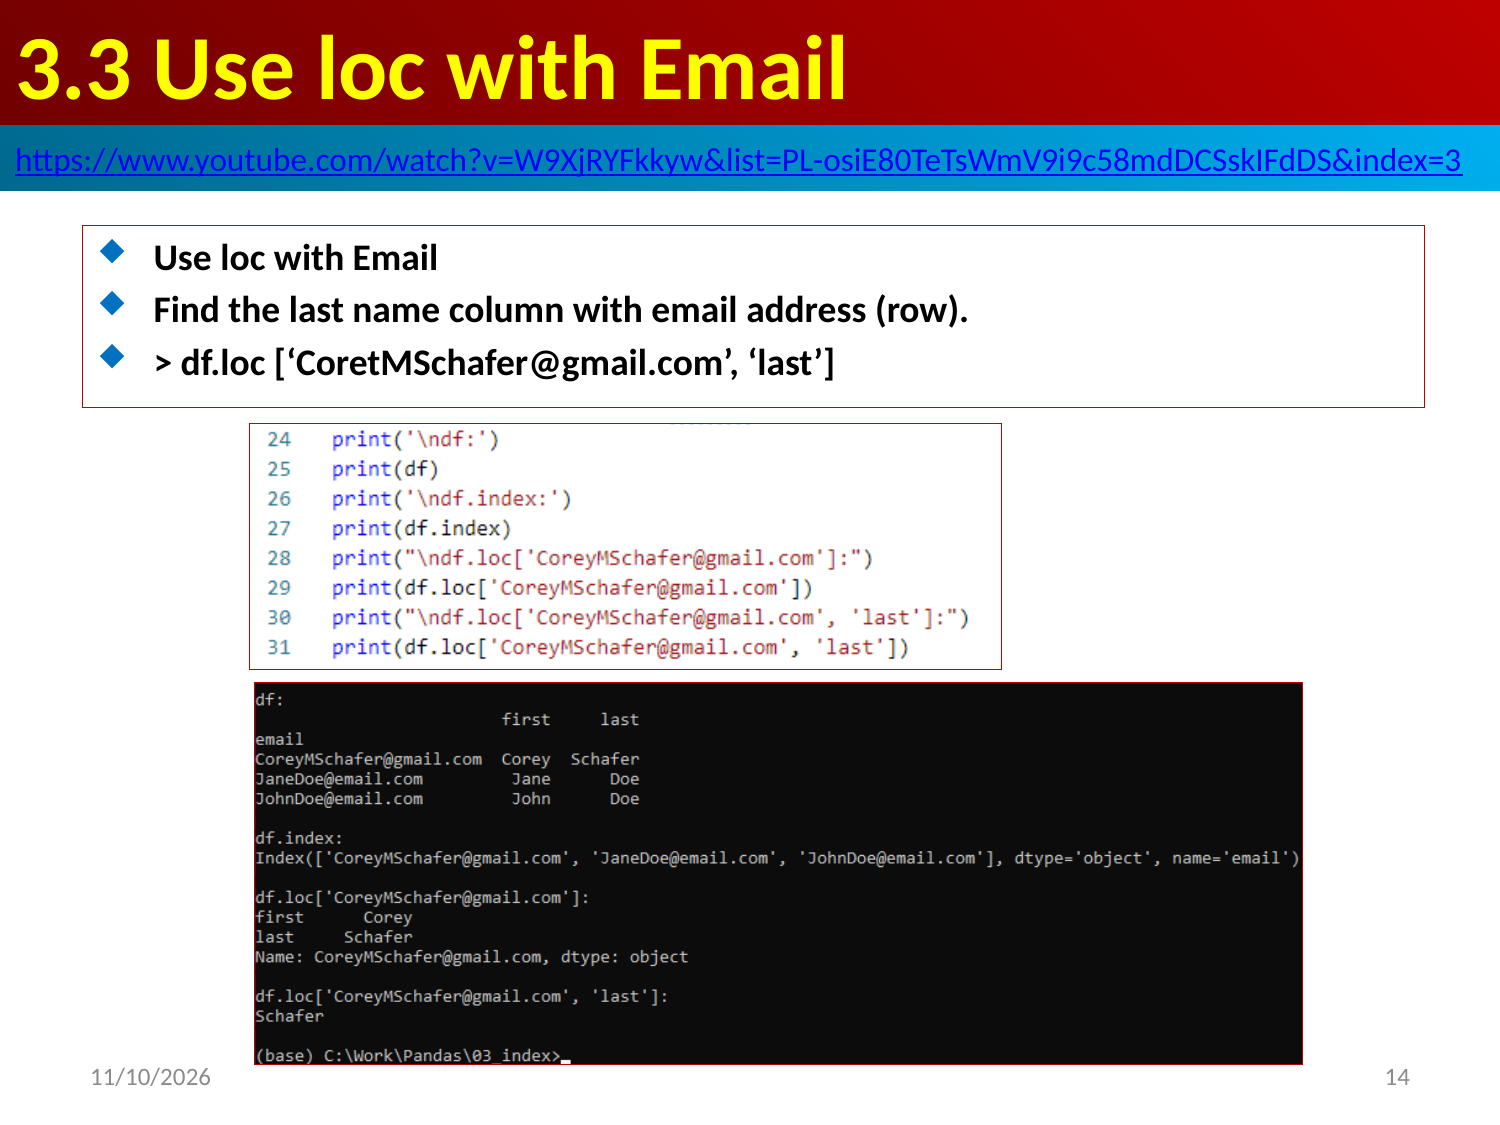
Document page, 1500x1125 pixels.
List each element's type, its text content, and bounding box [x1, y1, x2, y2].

slide_number 14 [1074, 1042, 1425, 1109]
subtitle Use loc with Email Find the last name column with email address (row). > df.loc [‘CoretMSchafer@gmail.com’, ‘last’] [82, 225, 1425, 408]
picture [249, 422, 1002, 671]
title 3.3 Use loc with Email [0, 0, 1500, 125]
picture [254, 682, 1303, 1065]
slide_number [75, 1042, 425, 1109]
text_box https://www.youtube.com/watch?v=W9XjRYFkkyw&list=PL-osiE80TeTsWmV9i9c58mdDCSskIFdDS&index=3 [0, 125, 1500, 191]
